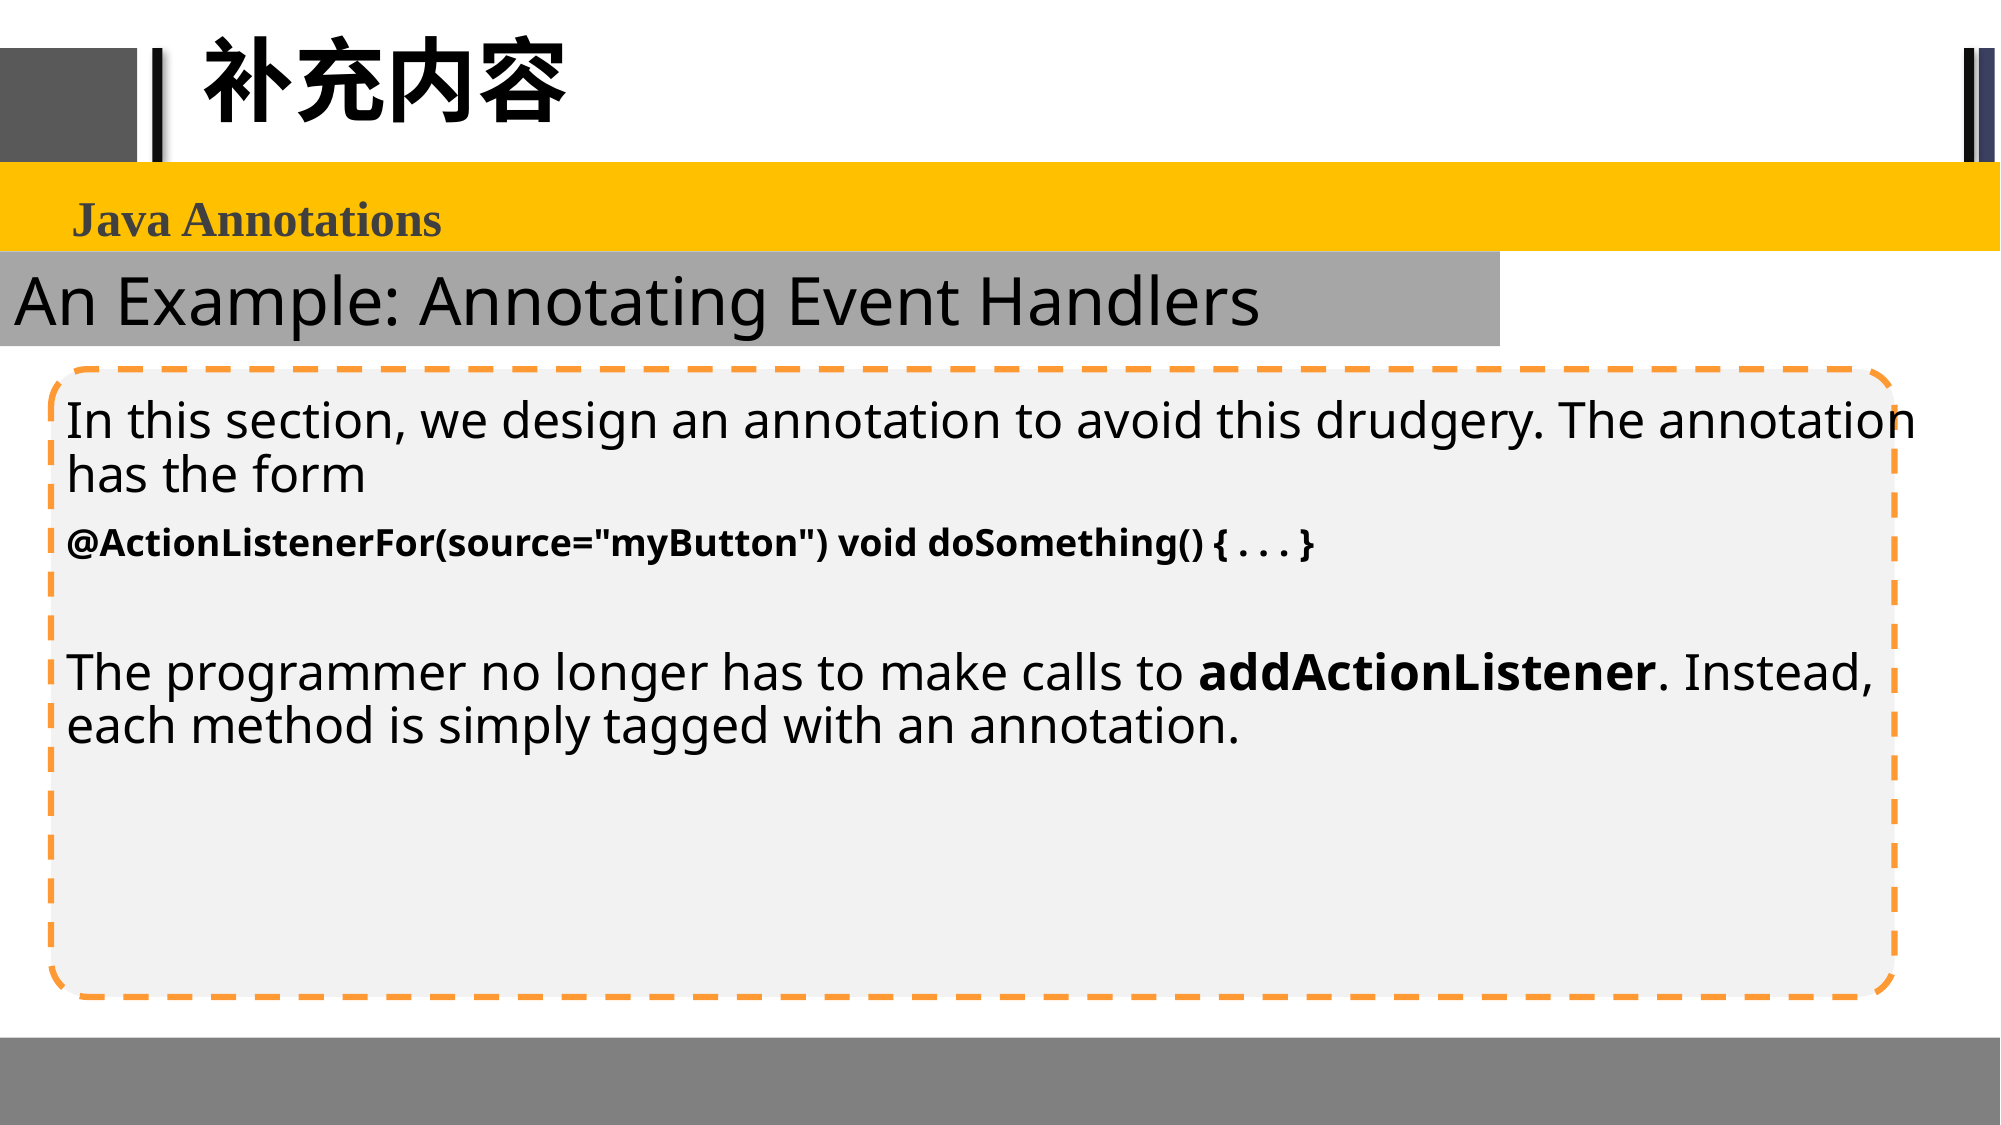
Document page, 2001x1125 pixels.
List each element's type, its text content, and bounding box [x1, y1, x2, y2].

text_box [0, 1037, 2000, 1125]
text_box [0, 162, 2000, 252]
text_box [50, 963, 1896, 998]
text_box An Example: Annotating Event Handlers [0, 252, 1500, 347]
text_box [55, 368, 1890, 387]
title 补充内容 [187, 2, 1459, 162]
text_box In this section, we design an annotation to avoid this drudgery. The annotation has the form @ActionListenerFor(source="myButton") void doSomething() { . . . } The programmer no longer has to make calls to addActionListener. Instead, each method is simply tagged with an annotation. [51, 387, 1946, 963]
